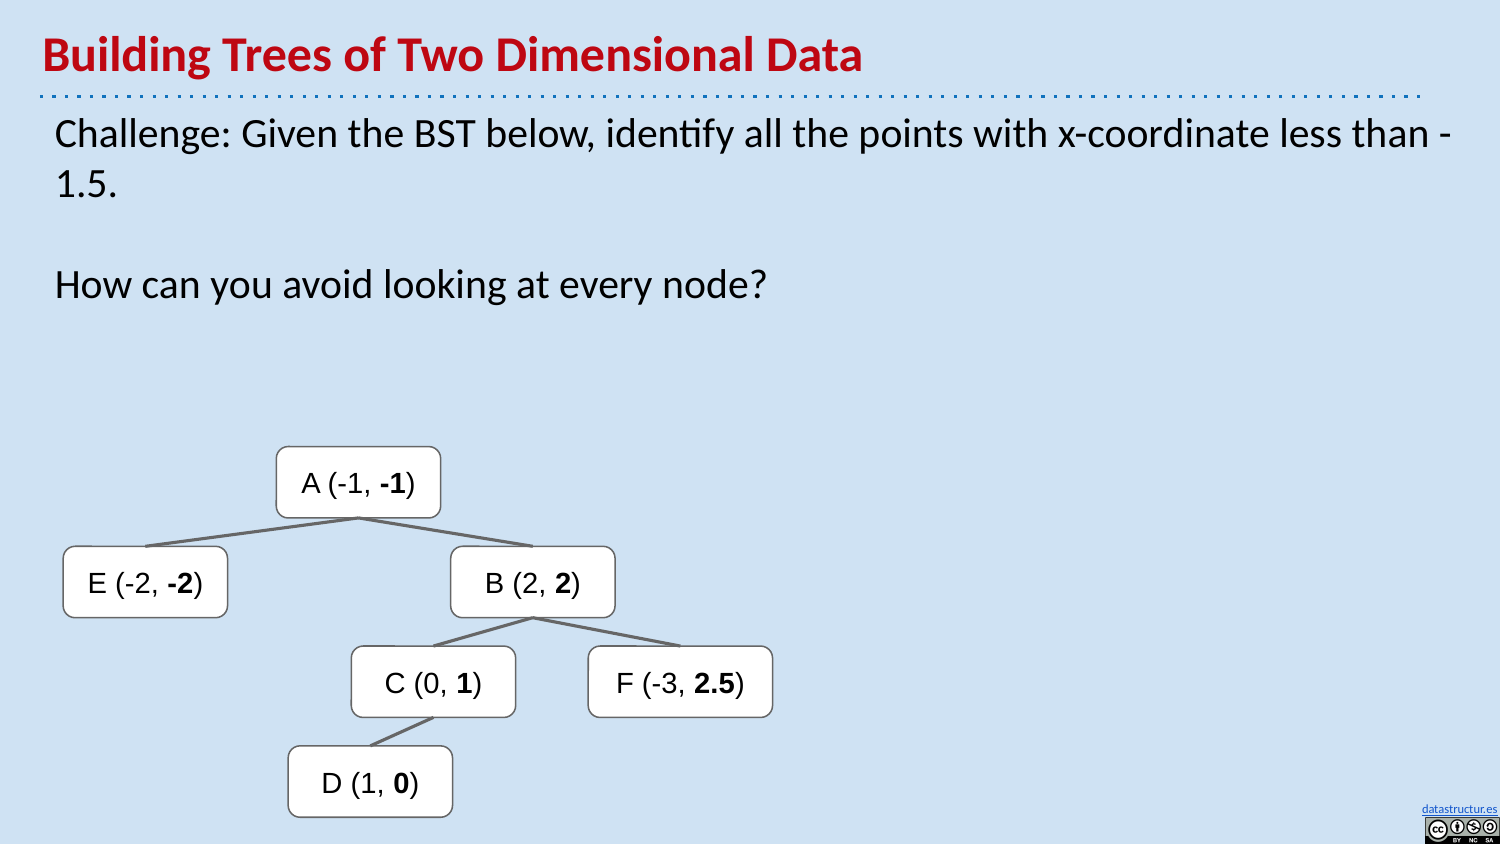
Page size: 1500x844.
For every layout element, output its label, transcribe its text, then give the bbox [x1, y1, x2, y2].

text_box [532, 617, 681, 647]
text_box B (2, 2) [450, 546, 616, 616]
text_box D (1, 0) [288, 745, 453, 818]
list Challenge: Given the BST below, identify all the points with x-coordinate less than -1.5. How can you avoid looking at every node? [39, 91, 1491, 435]
text_box A (-1, -1) [276, 446, 441, 516]
title Building Trees of Two Dimensional Data [27, 15, 1378, 97]
picture [1425, 817, 1500, 844]
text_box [145, 517, 357, 547]
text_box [358, 517, 534, 547]
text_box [370, 717, 434, 747]
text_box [433, 617, 531, 647]
text_box F (-3, 2.5) [588, 646, 773, 718]
text_box C (0, 1) [351, 646, 516, 718]
text_box E (-2, -2) [63, 546, 228, 618]
